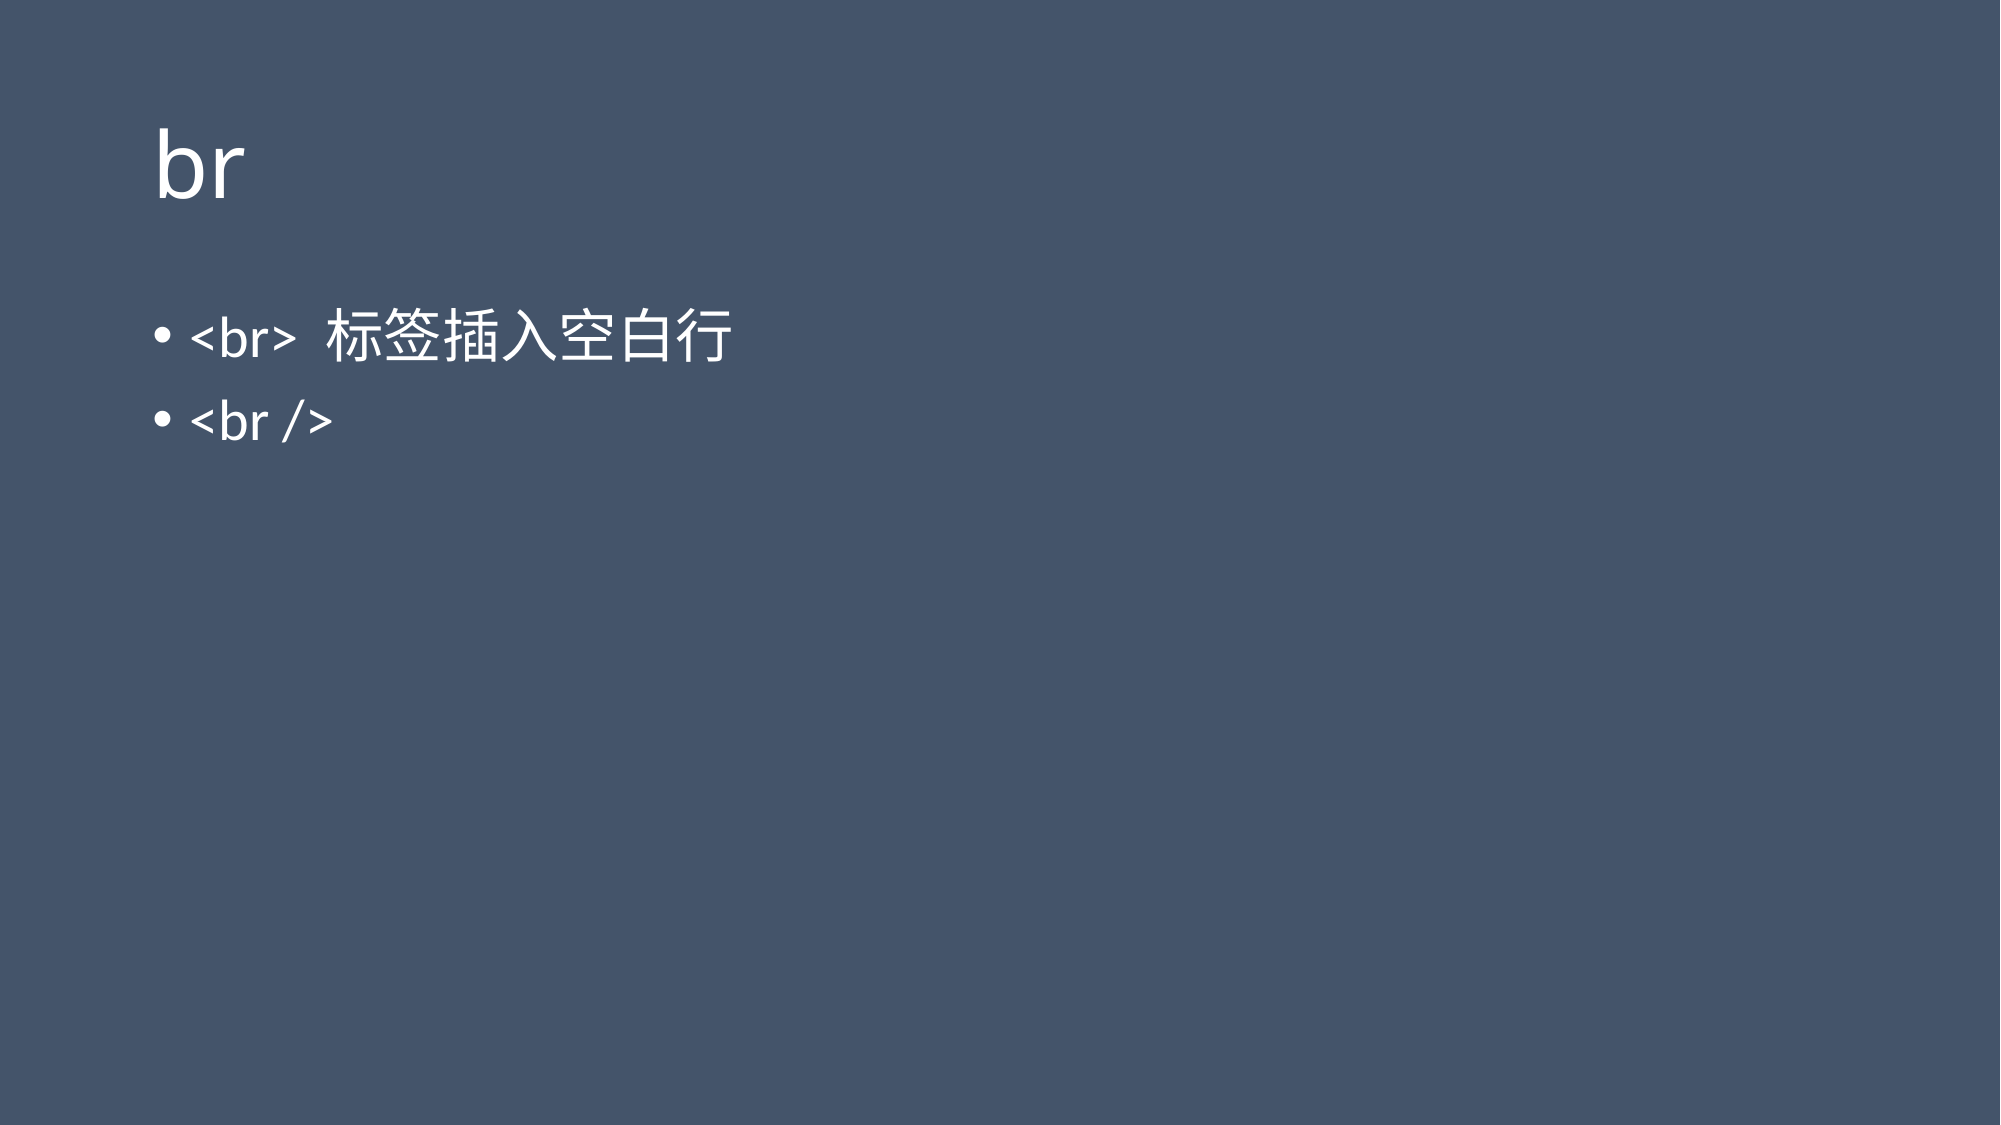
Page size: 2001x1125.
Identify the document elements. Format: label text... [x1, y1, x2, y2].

list <br> 标签插入空白行 <br /> [137, 299, 1863, 1014]
title br [137, 59, 1863, 278]
